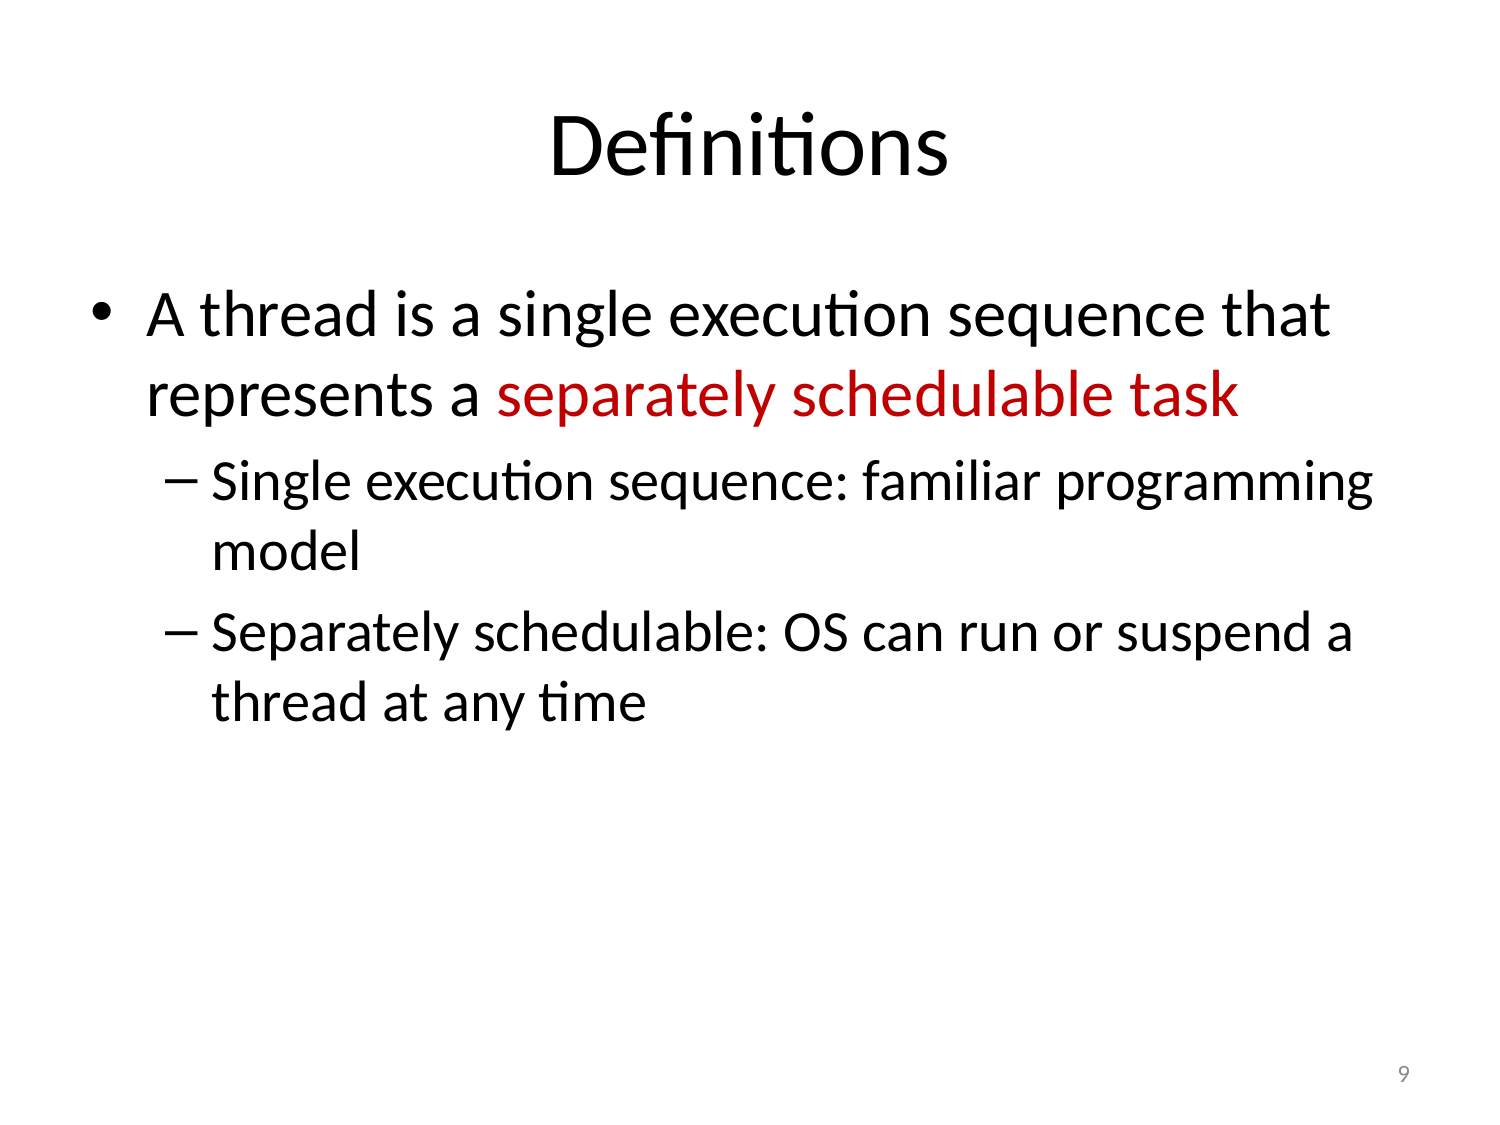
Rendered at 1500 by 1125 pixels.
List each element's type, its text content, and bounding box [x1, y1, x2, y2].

slide_number 9 [1074, 1042, 1425, 1103]
list A thread is a single execution sequence that represents a separately schedulable task Single execution sequence: familiar programming model Separately schedulable: OS can run or suspend a thread at any time [75, 262, 1425, 993]
title Definitions [75, 45, 1425, 233]
